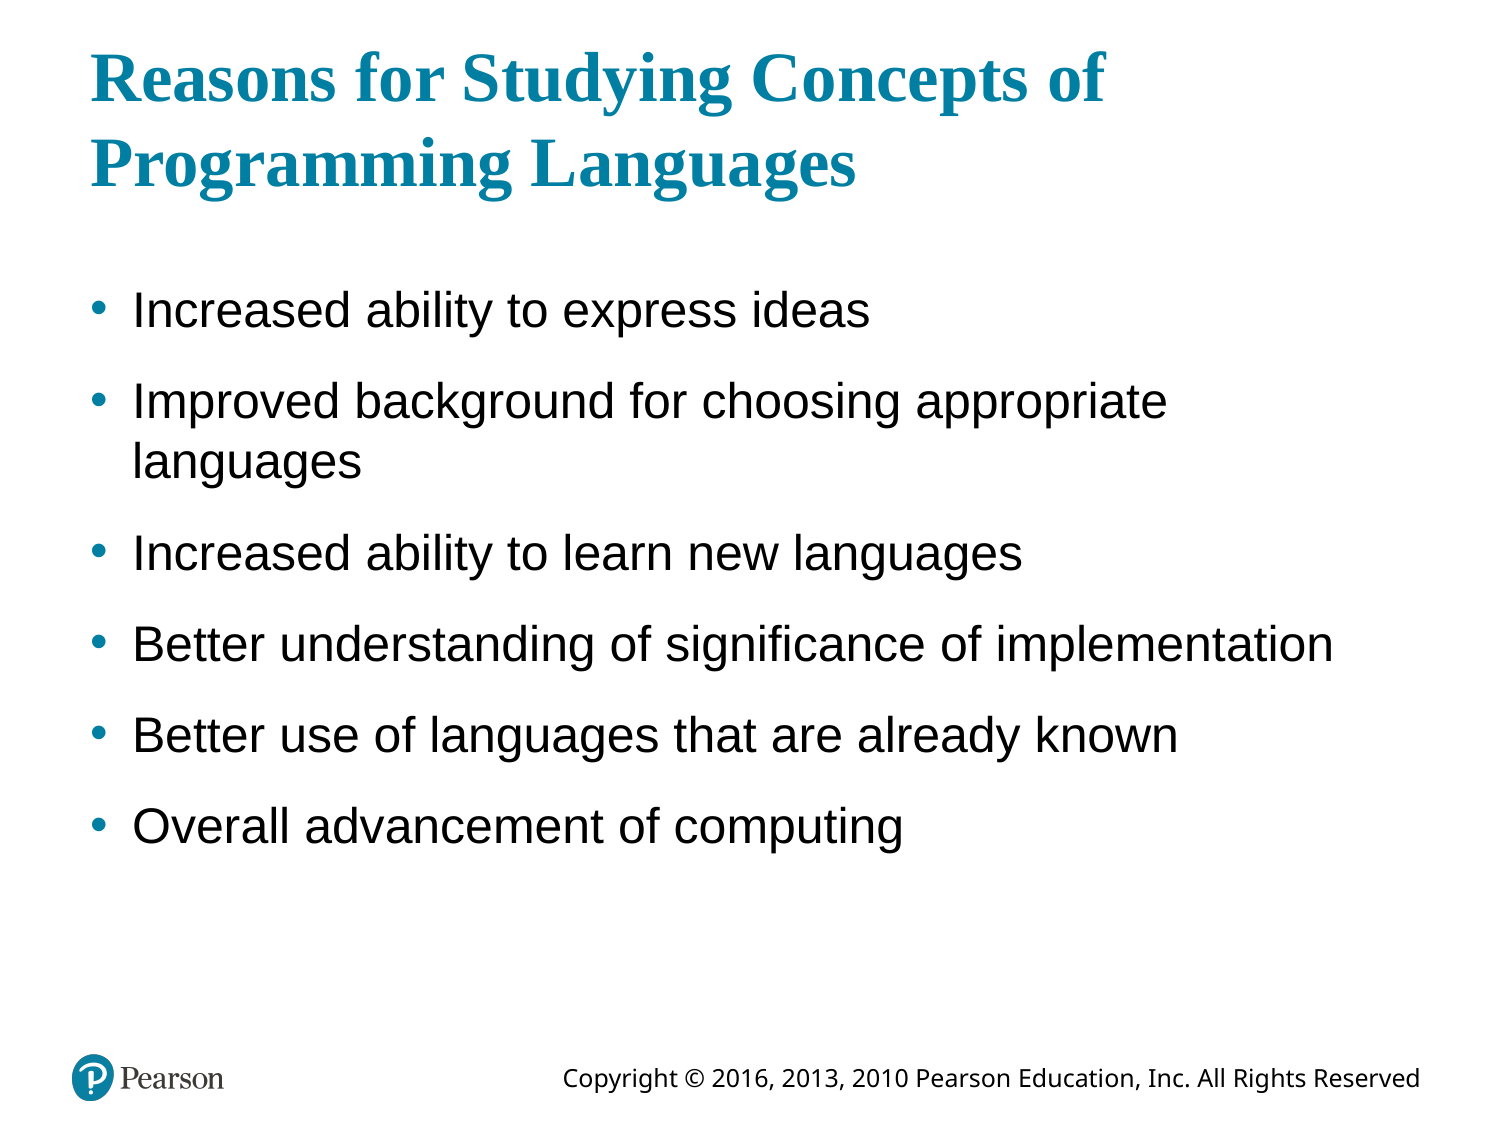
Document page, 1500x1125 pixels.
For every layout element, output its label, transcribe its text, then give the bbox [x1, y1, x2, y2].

picture [98, 1054, 224, 1101]
picture [72, 1054, 88, 1070]
title Reasons for Studying Concepts of Programming Languages [75, 35, 1425, 216]
list Increased ability to express ideas Improved background for choosing appropriate languages Increased ability to learn new languages Better understanding of significance of implementation Better use of languages that are already known Overall advancement of computing [75, 262, 1425, 1005]
picture [80, 1063, 106, 1088]
picture [72, 1087, 83, 1101]
